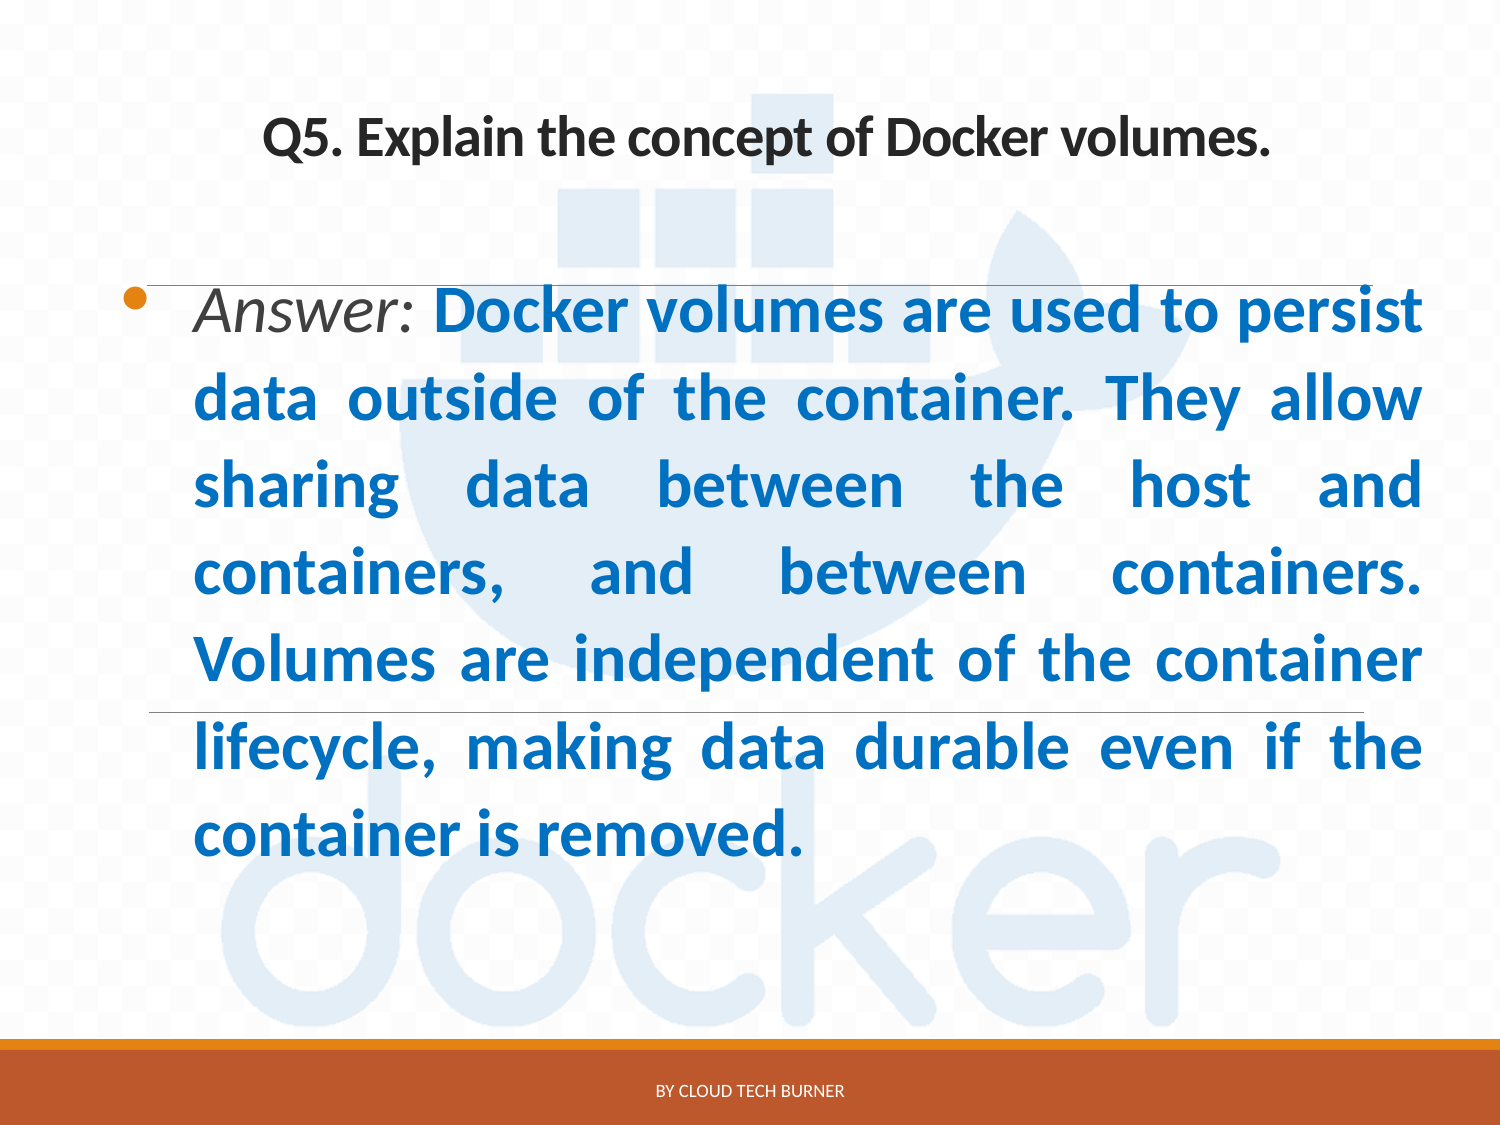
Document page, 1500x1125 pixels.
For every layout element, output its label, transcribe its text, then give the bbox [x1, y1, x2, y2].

subtitle Answer: Docker volumes are used to persist data outside of the container. They allow sharing data between the host and containers, and between containers. Volumes are independent of the container lifecycle, making data durable even if the container is removed. [84, 208, 1441, 879]
footer by CLOUD TECH BURNER [453, 1059, 1047, 1120]
title Q5. Explain the concept of Docker volumes. [117, 65, 1419, 176]
